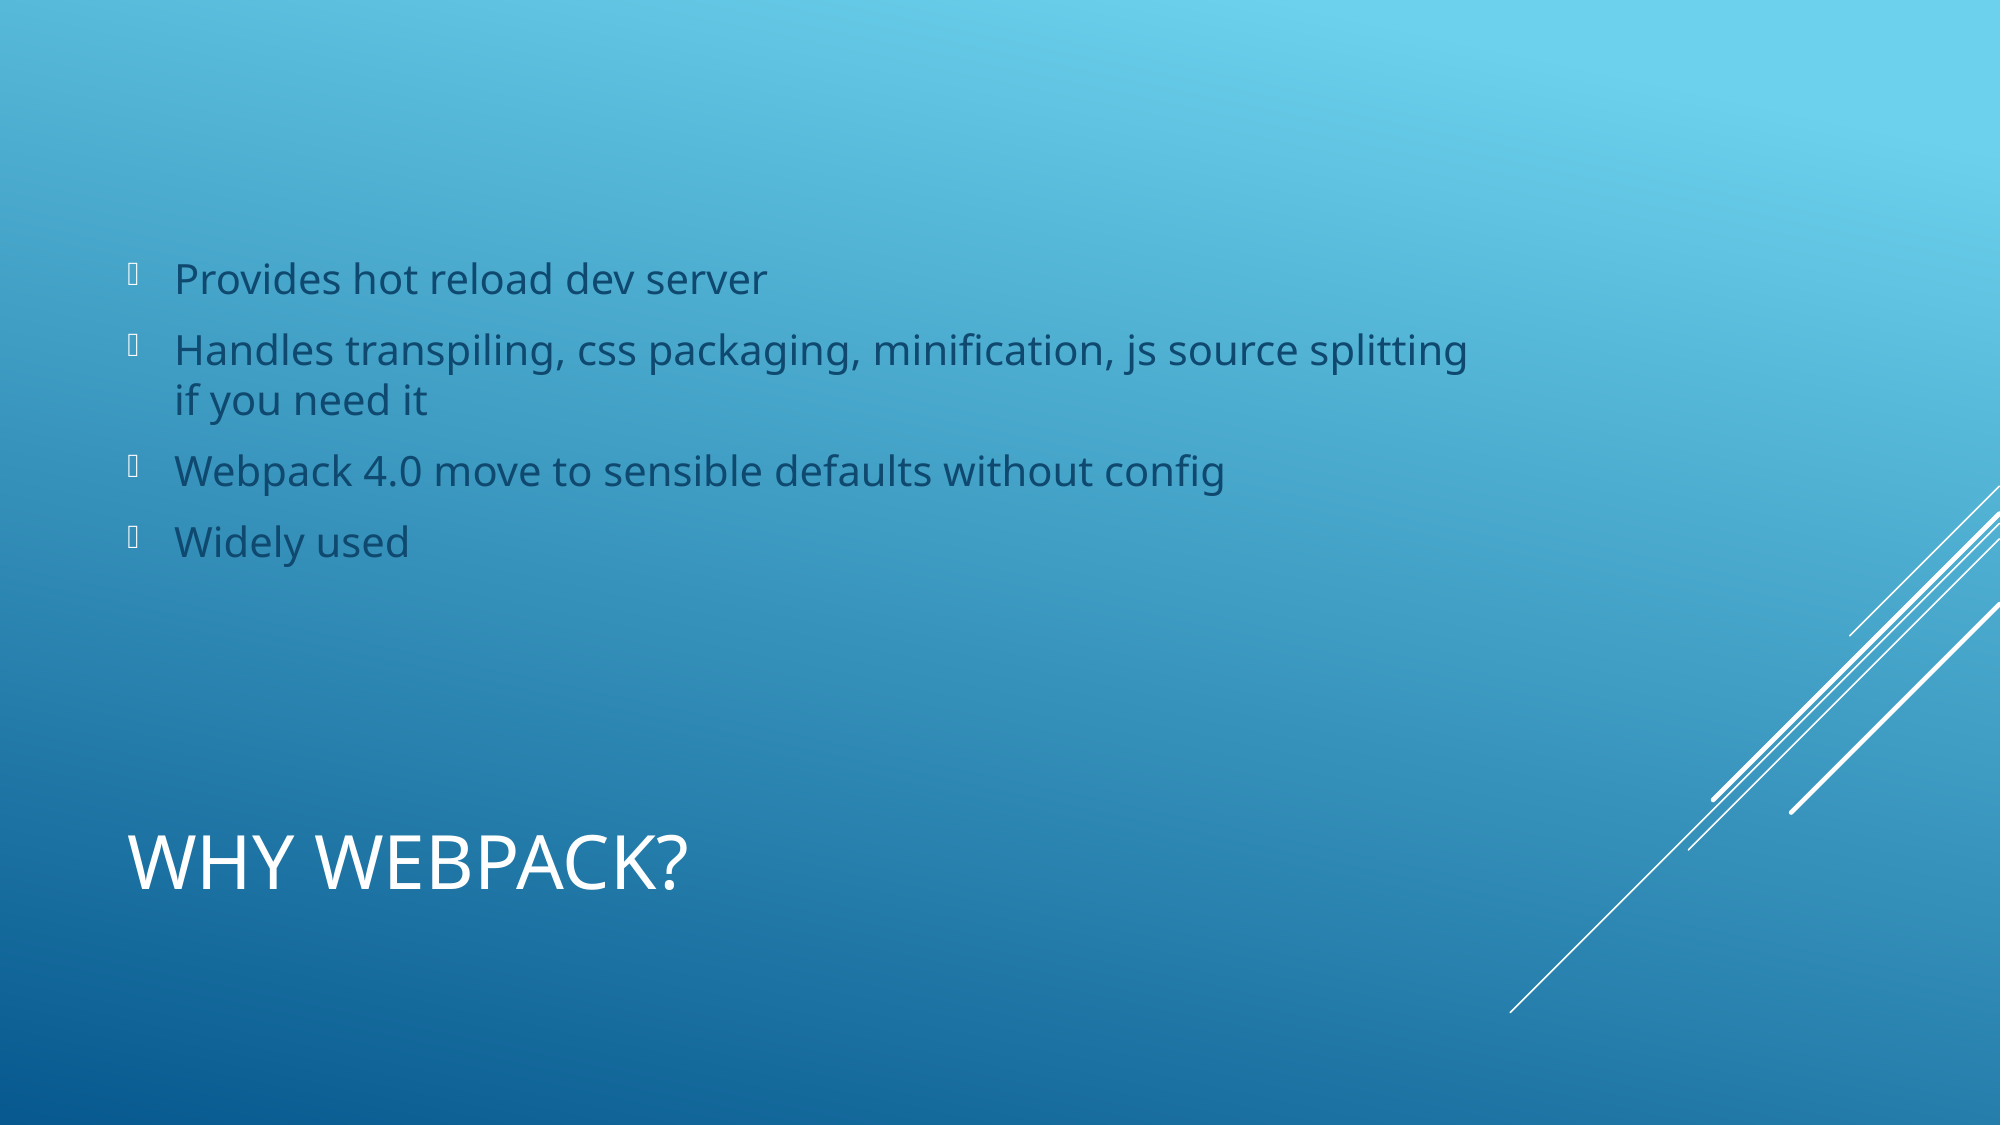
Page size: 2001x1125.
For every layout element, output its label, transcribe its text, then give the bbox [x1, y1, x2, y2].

list Provides hot reload dev server Handles transpiling, css packaging, minification, js source splitting if you need it Webpack 4.0 move to sensible defaults without config Widely used [112, 112, 1513, 706]
title Why Webpack? [112, 736, 1513, 984]
